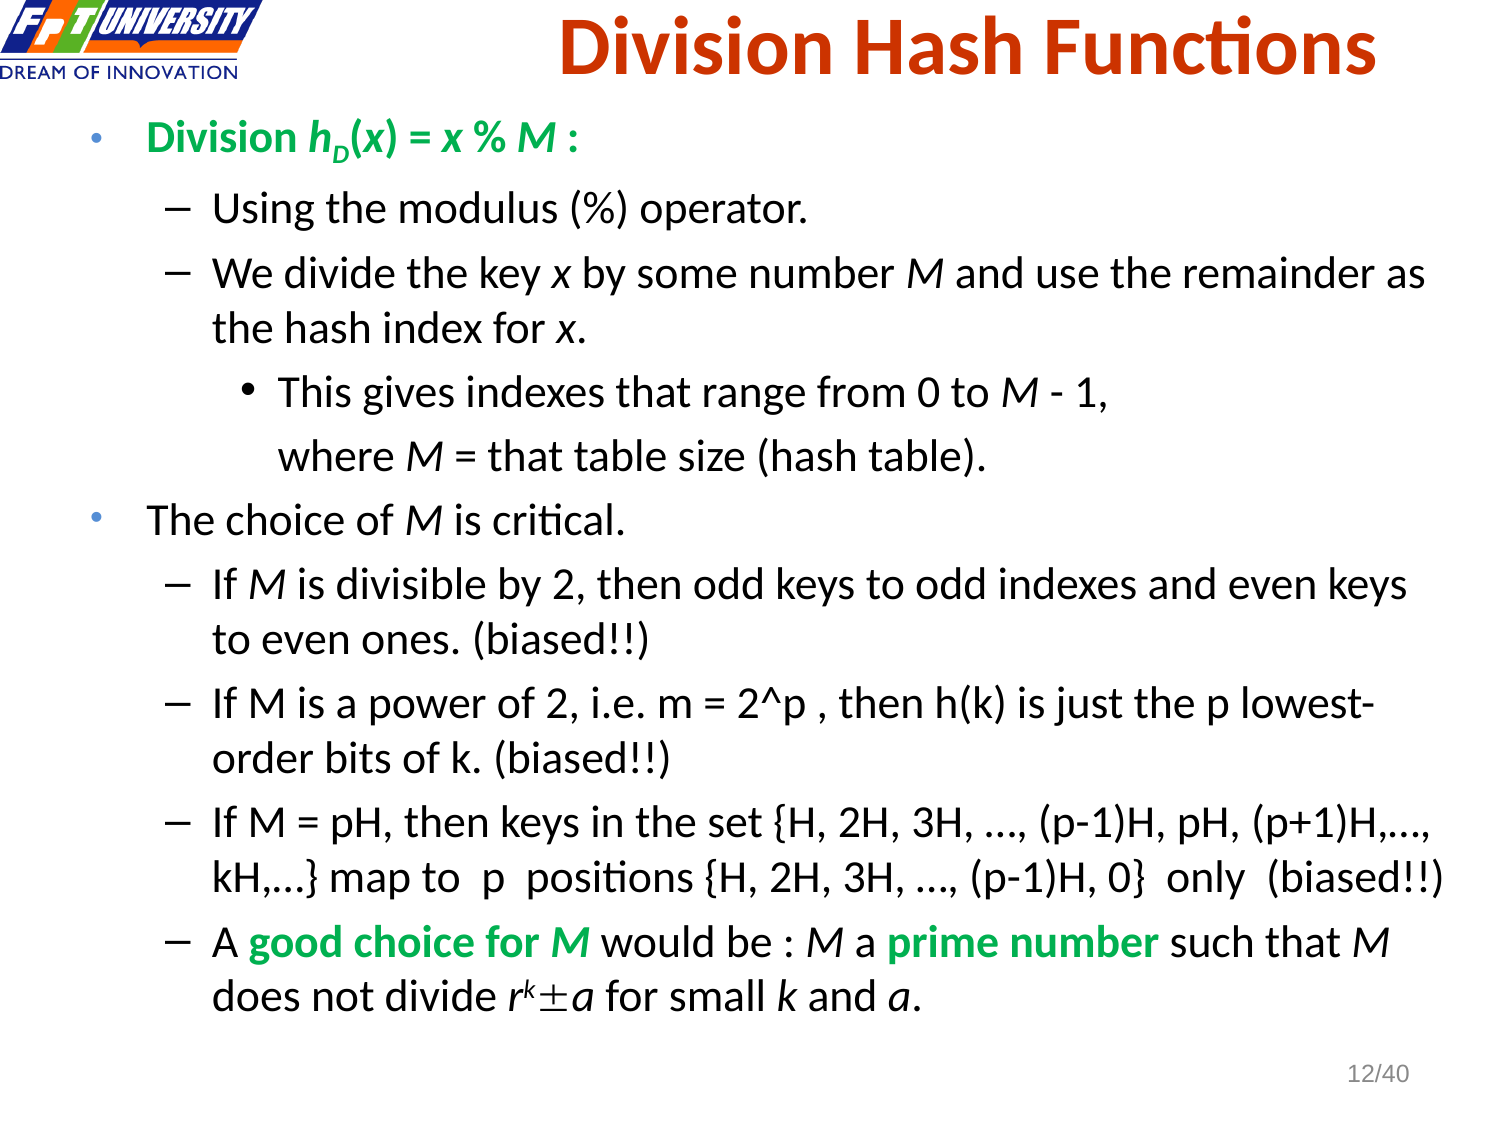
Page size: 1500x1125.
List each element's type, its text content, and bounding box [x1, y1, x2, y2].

list Division hD(x) = x % M : Using the modulus (%) operator. We divide the key x by some number M and use the remainder as the hash index for x. This gives indexes that range from 0 to M - 1, where M = that table size (hash table). The choice of M is critical. If M is divisible by 2, then odd keys to odd indexes and even keys to even ones. (biased!!) If M is a power of 2, i.e. m = 2^p , then h(k) is just the p lowest-order bits of k. (biased!!) If M = pH, then keys in the set {H, 2H, 3H, …, (p-1)H, pH, (p+1)H,…, kH,…} map to p positions {H, 2H, 3H, …, (p-1)H, 0} only (biased!!) A good choice for M would be : M a prime number such that M does not divide rka for small k and a. [74, 98, 1462, 1029]
picture [0, 0, 263, 79]
slide_number 12/40 [1074, 1042, 1425, 1103]
text_box Division Hash Functions [374, 0, 1500, 99]
